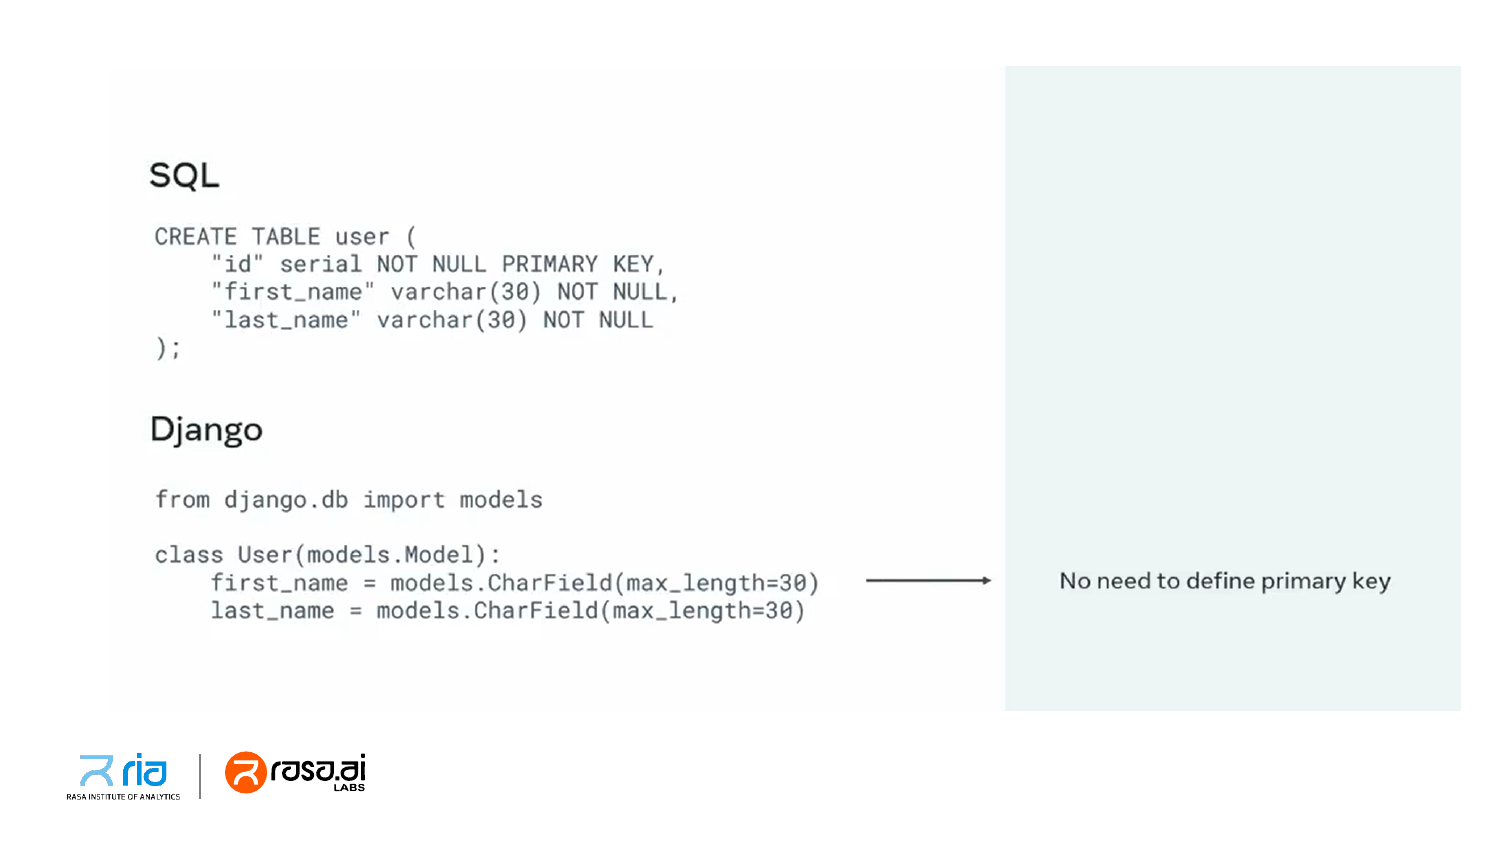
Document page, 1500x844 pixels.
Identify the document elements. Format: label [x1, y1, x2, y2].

picture [58, 744, 188, 808]
picture [109, 66, 1461, 712]
